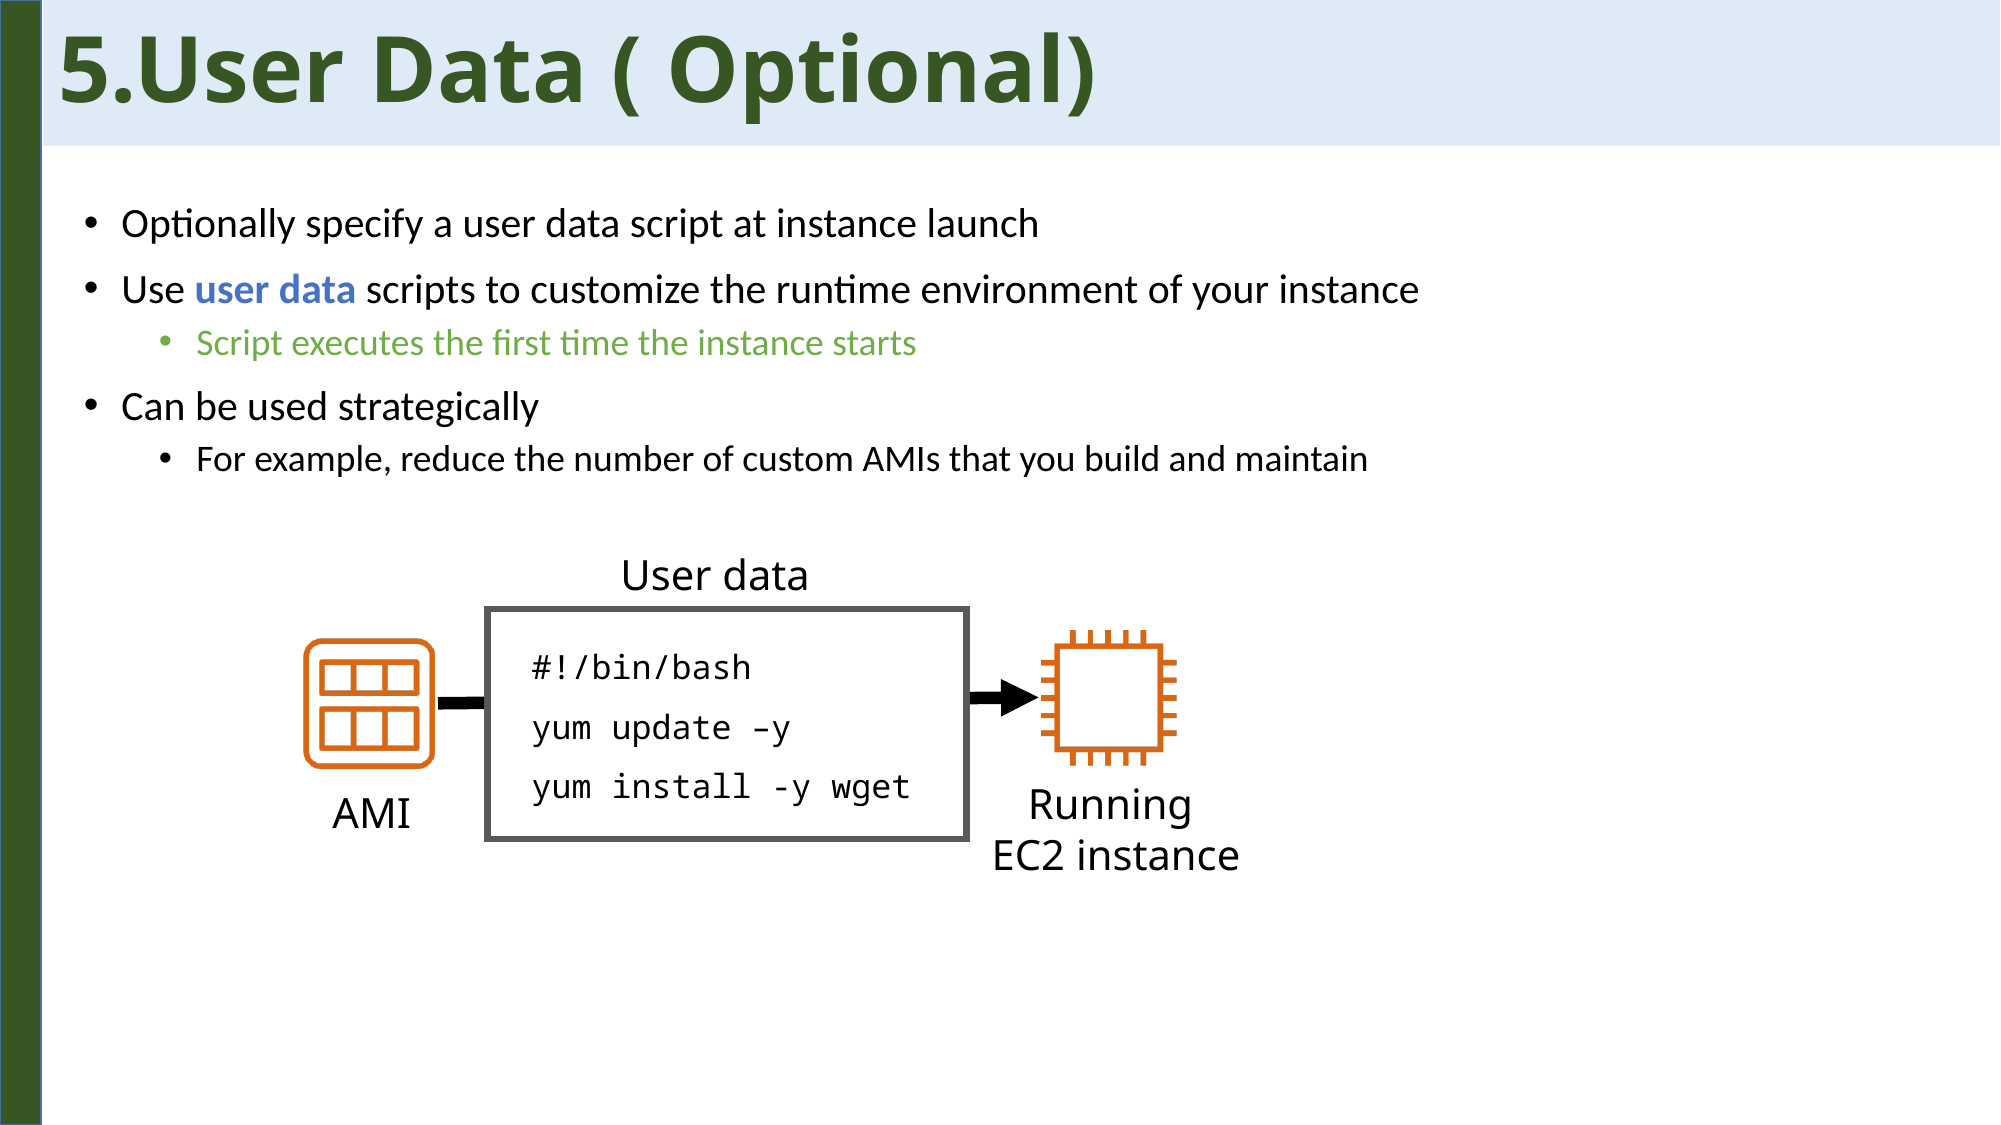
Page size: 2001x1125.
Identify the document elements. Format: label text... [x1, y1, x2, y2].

list Optionally specify a user data script at instance launch Use user data scripts to customize the runtime environment of your instance Script executes the first time the instance starts Can be used strategically For example, reduce the number of custom AMIs that you build and maintain [68, 194, 1914, 574]
text_box [0, 0, 42, 1125]
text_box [257, 541, 1259, 887]
title 5.User Data ( Optional) [43, 0, 2000, 146]
